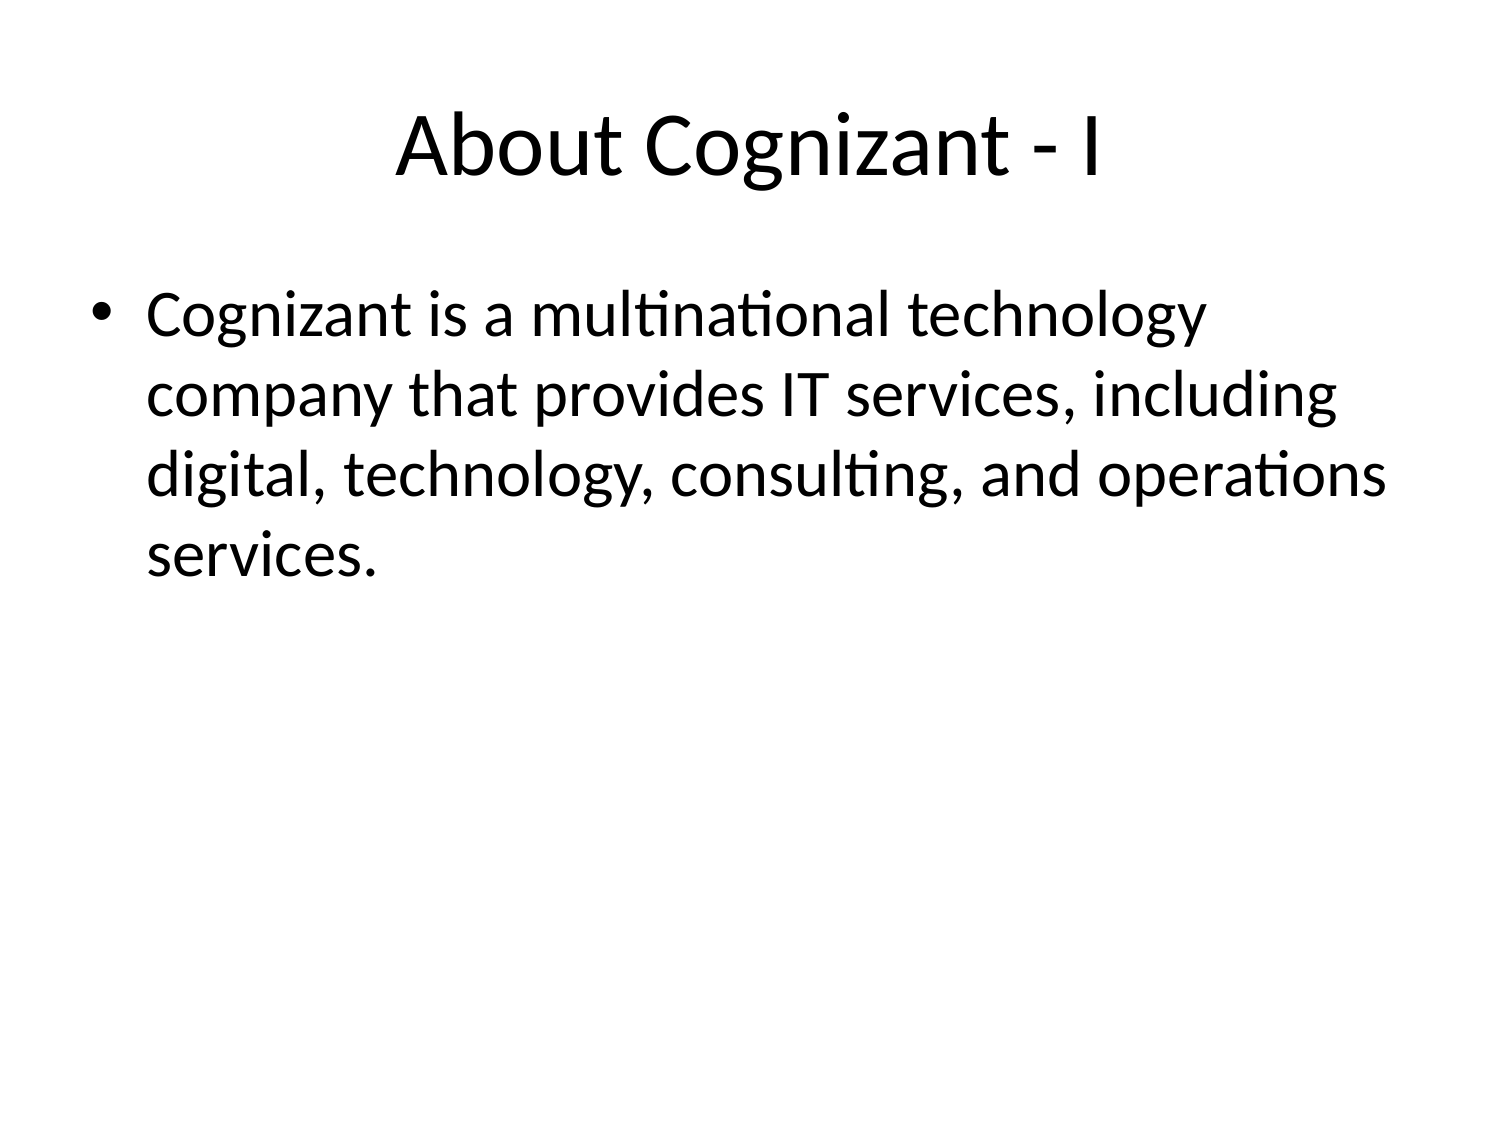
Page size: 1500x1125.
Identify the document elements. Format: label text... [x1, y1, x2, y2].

list Cognizant is a multinational technology company that provides IT services, including digital, technology, consulting, and operations services. [75, 262, 1425, 1005]
title About Cognizant - I [75, 45, 1425, 233]
